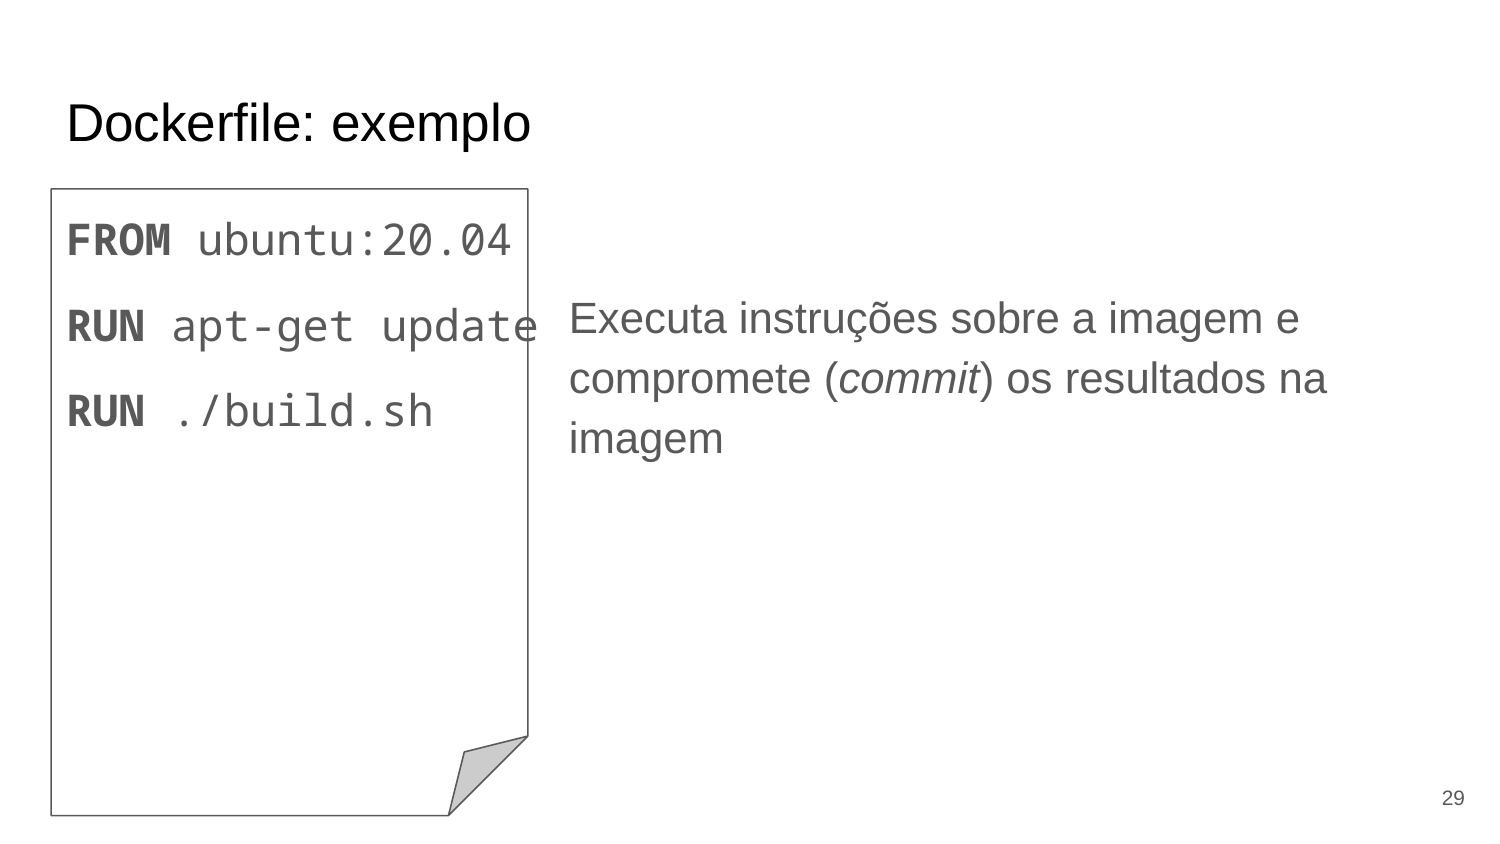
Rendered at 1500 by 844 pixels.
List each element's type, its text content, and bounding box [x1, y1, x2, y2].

list Executa instruções sobre a imagem e compromete (commit) os resultados na imagem [553, 189, 1403, 816]
slide_number ‹#› [1389, 764, 1480, 830]
list FROM ubuntu:20.04 RUN apt-get update RUN ./build.sh [51, 189, 553, 816]
title Dockerfile: exemplo [51, 72, 1449, 167]
